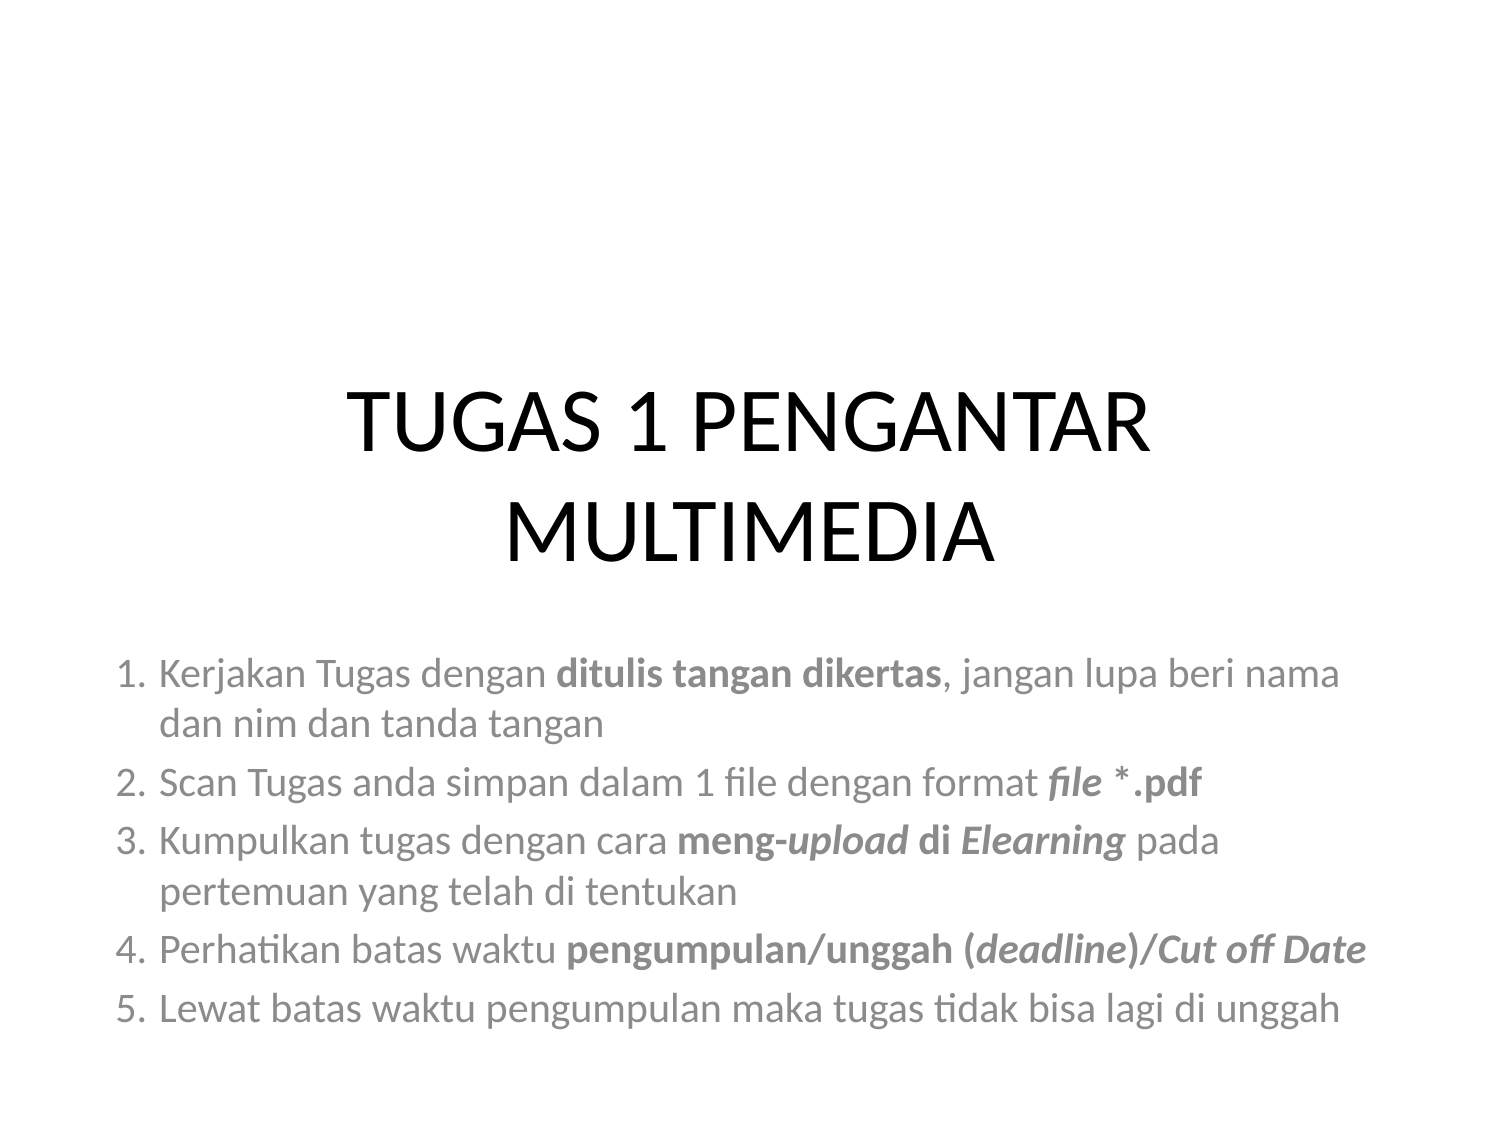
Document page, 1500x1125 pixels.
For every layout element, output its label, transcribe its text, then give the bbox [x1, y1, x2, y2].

title TUGAS 1 PENGANTAR MULTIMEDIA [112, 349, 1388, 591]
subtitle Kerjakan Tugas dengan ditulis tangan dikertas, jangan lupa beri nama dan nim dan tanda tangan Scan Tugas anda simpan dalam 1 file dengan format file *.pdf Kumpulkan tugas dengan cara meng-upload di Elearning pada pertemuan yang telah di tentukan Perhatikan batas waktu pengumpulan/unggah (deadline)/Cut off Date Lewat batas waktu pengumpulan maka tugas tidak bisa lagi di unggah [100, 637, 1424, 1047]
